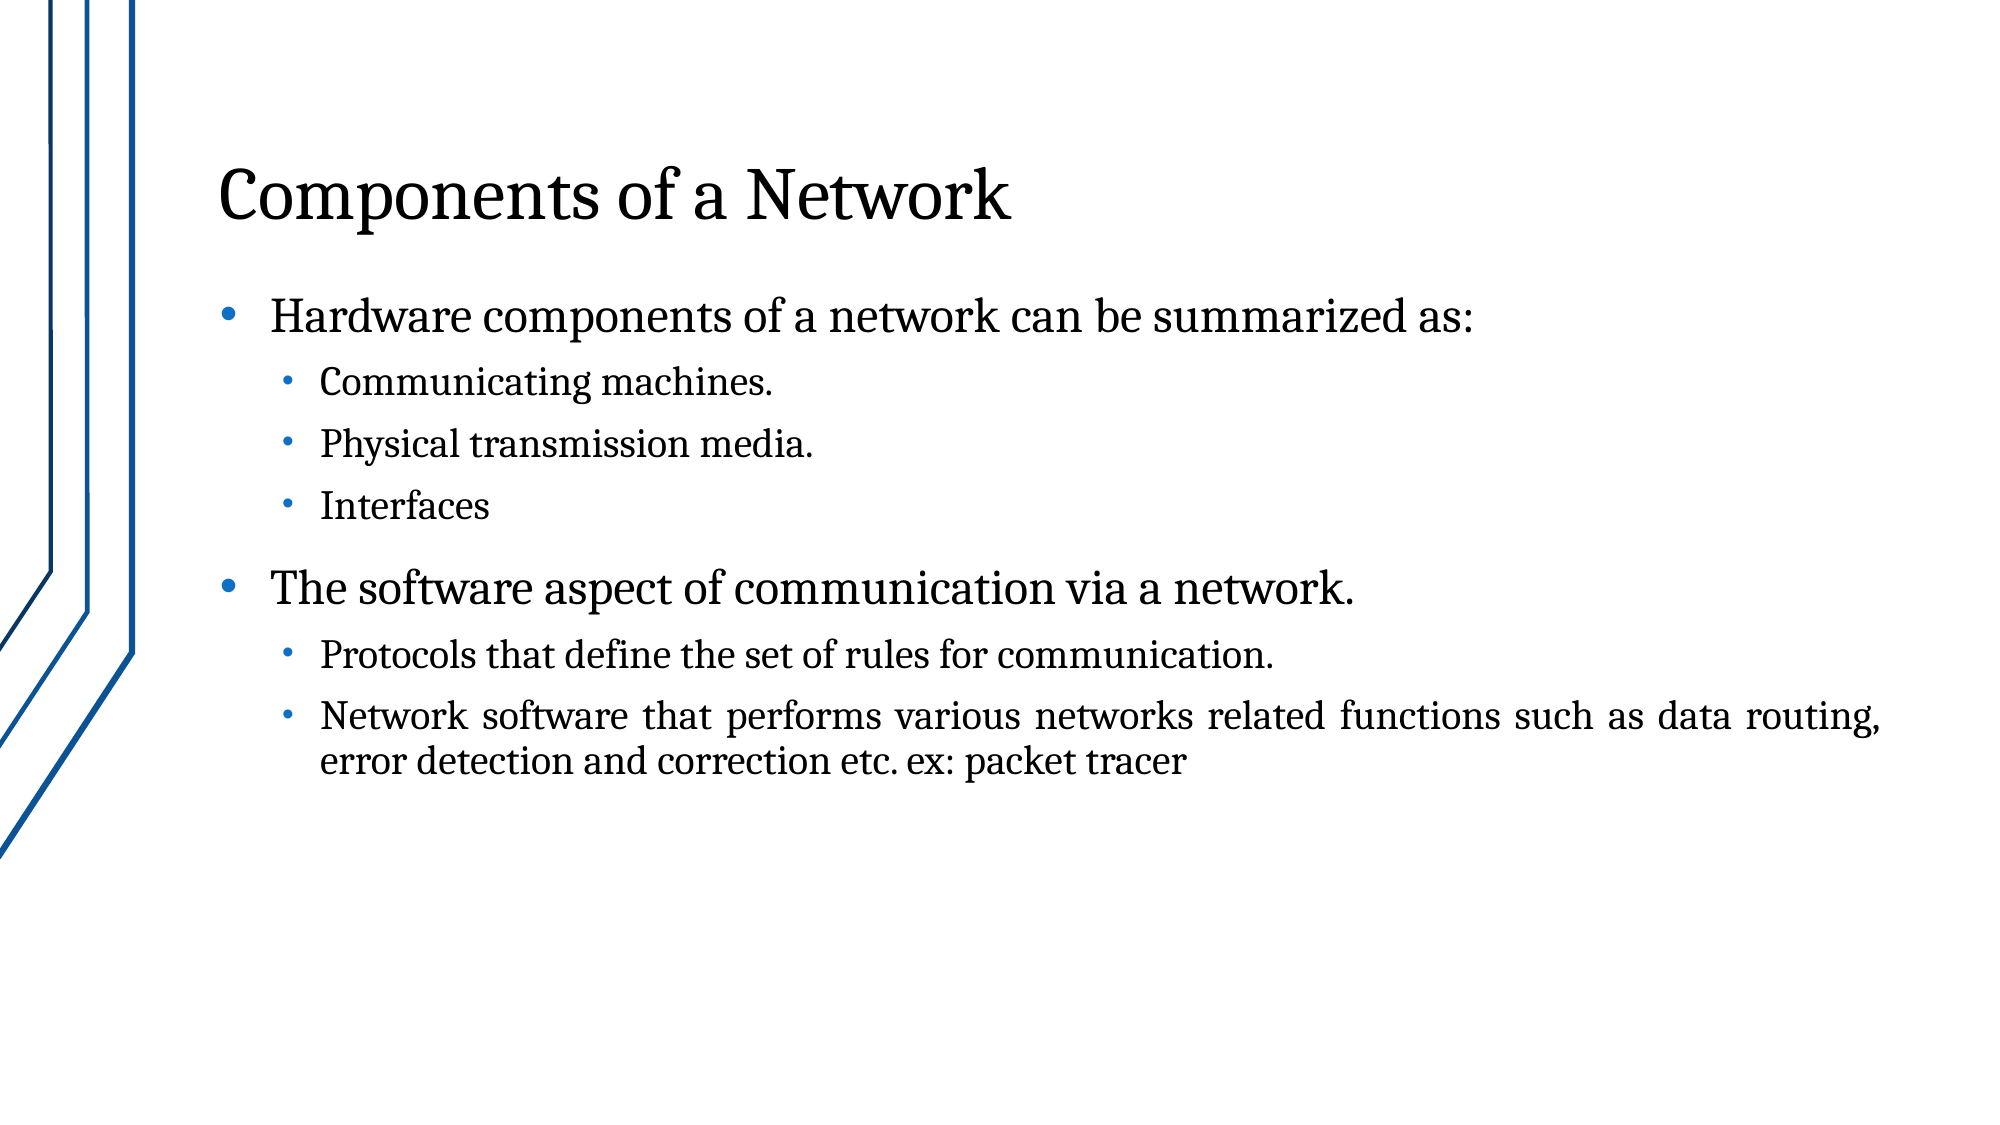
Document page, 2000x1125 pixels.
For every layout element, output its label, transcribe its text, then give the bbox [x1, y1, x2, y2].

title Components of a Network [199, 45, 1900, 246]
list Hardware components of a network can be summarized as: Communicating machines. Physical transmission media. Interfaces The software aspect of communication via a network. Protocols that define the set of rules for communication. Network software that performs various networks related functions such as data routing, error detection and correction etc. ex: packet tracer [199, 279, 1900, 1012]
